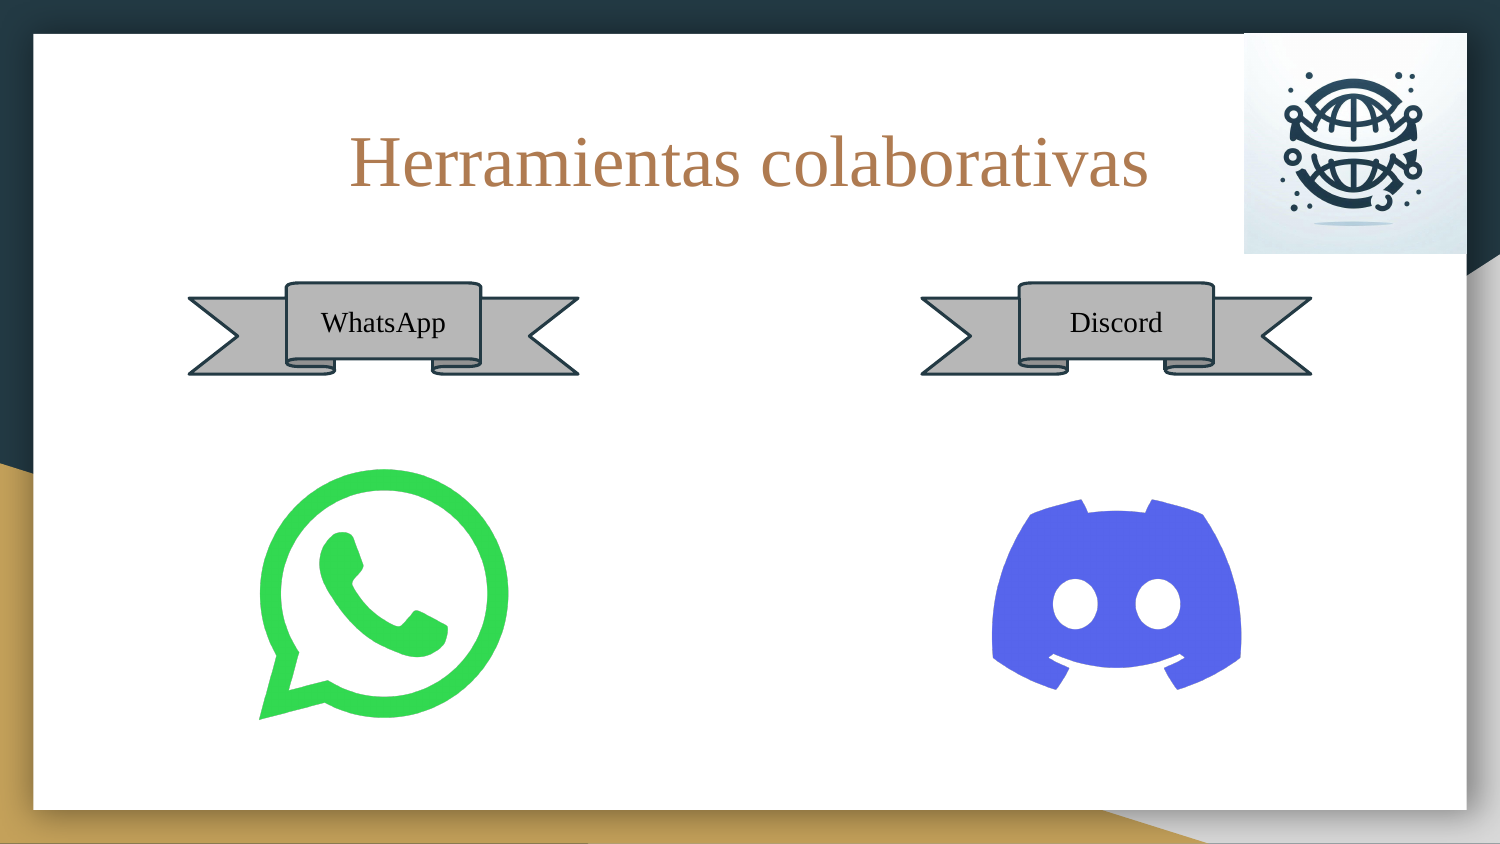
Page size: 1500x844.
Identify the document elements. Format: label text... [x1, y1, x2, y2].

picture [134, 344, 633, 844]
title Herramientas colaborativas [134, 105, 1366, 263]
picture [866, 344, 1366, 844]
text_box WhatsApp [189, 282, 579, 343]
text_box Discord [921, 282, 1311, 343]
picture [1244, 33, 1467, 255]
